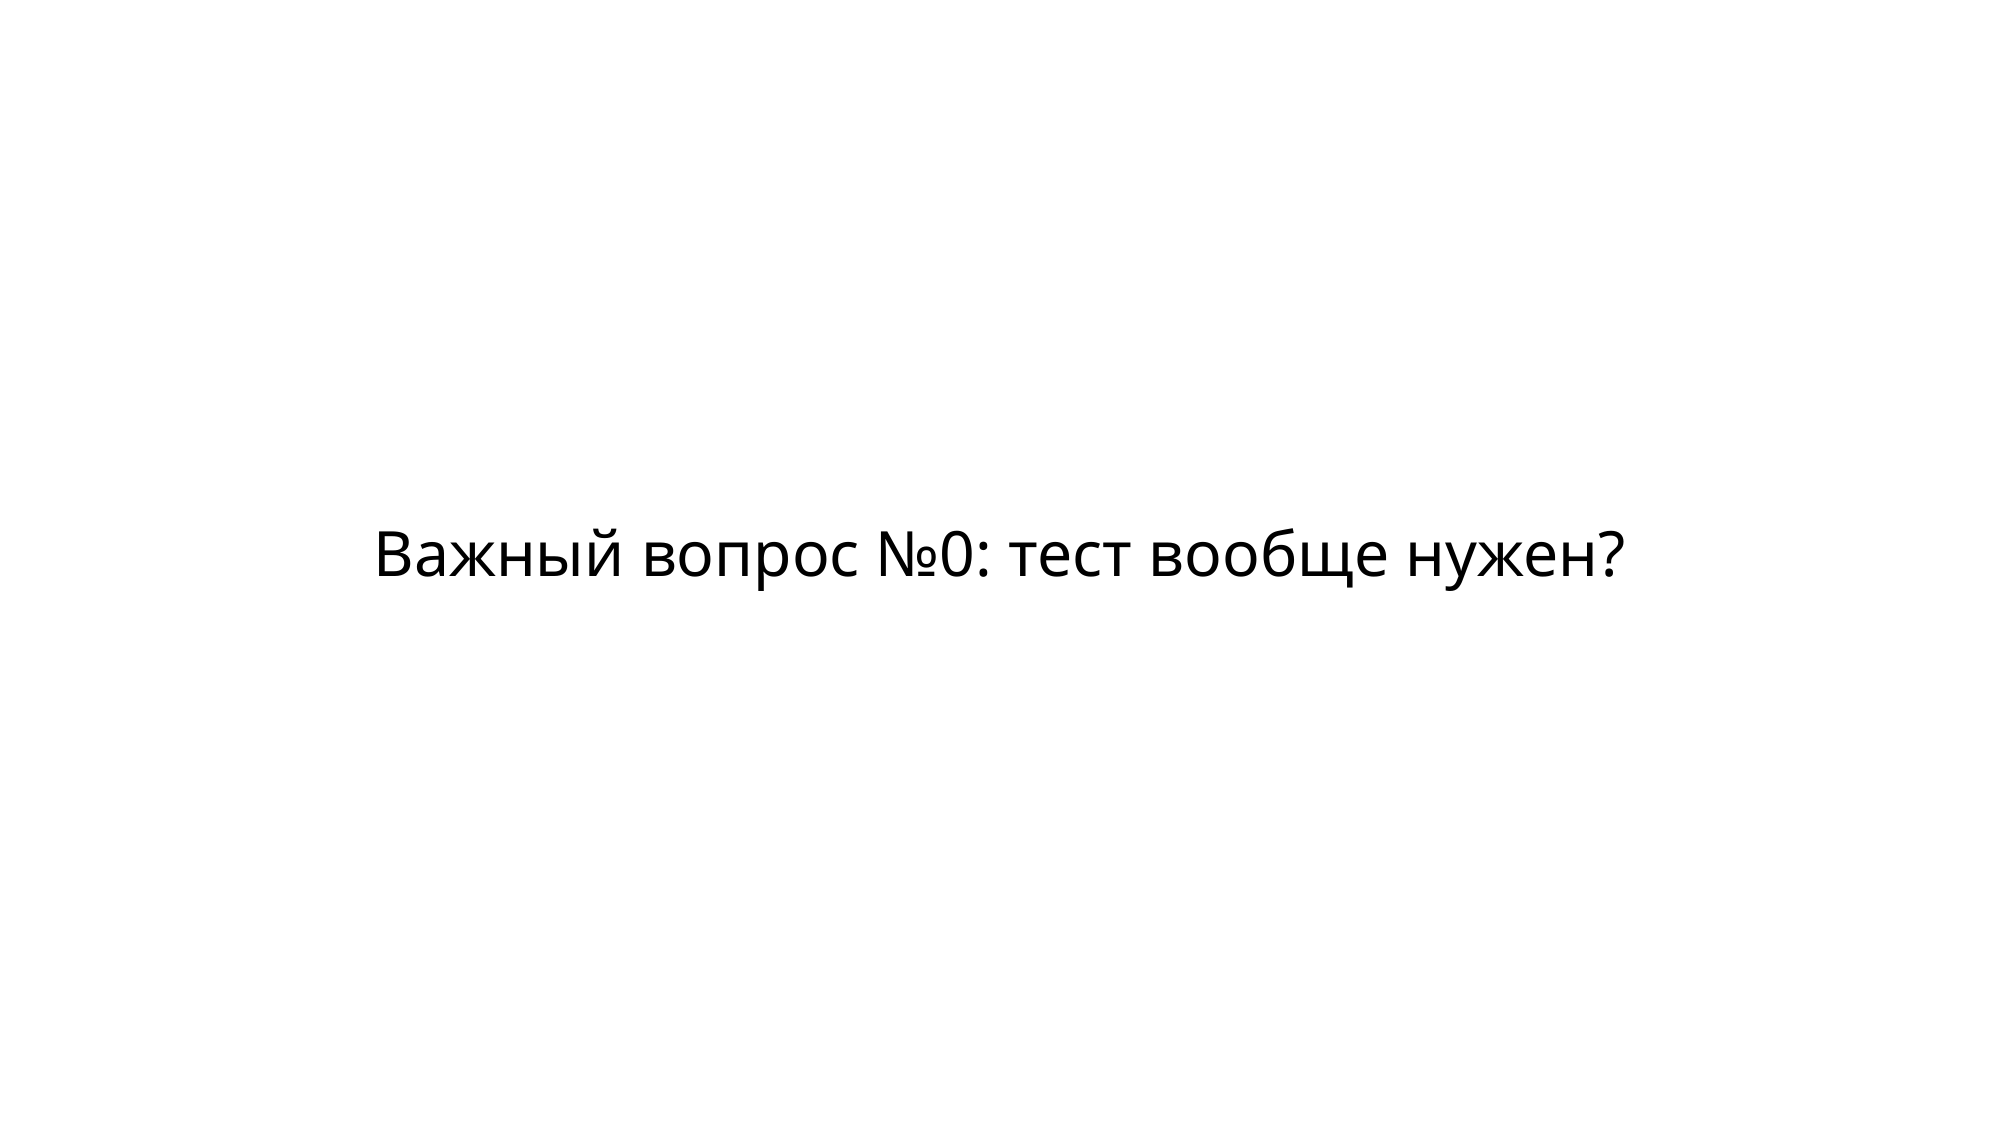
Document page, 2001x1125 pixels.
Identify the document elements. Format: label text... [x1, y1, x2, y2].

title Важный вопрос №0: тест вообще нужен? [137, 59, 1863, 1053]
